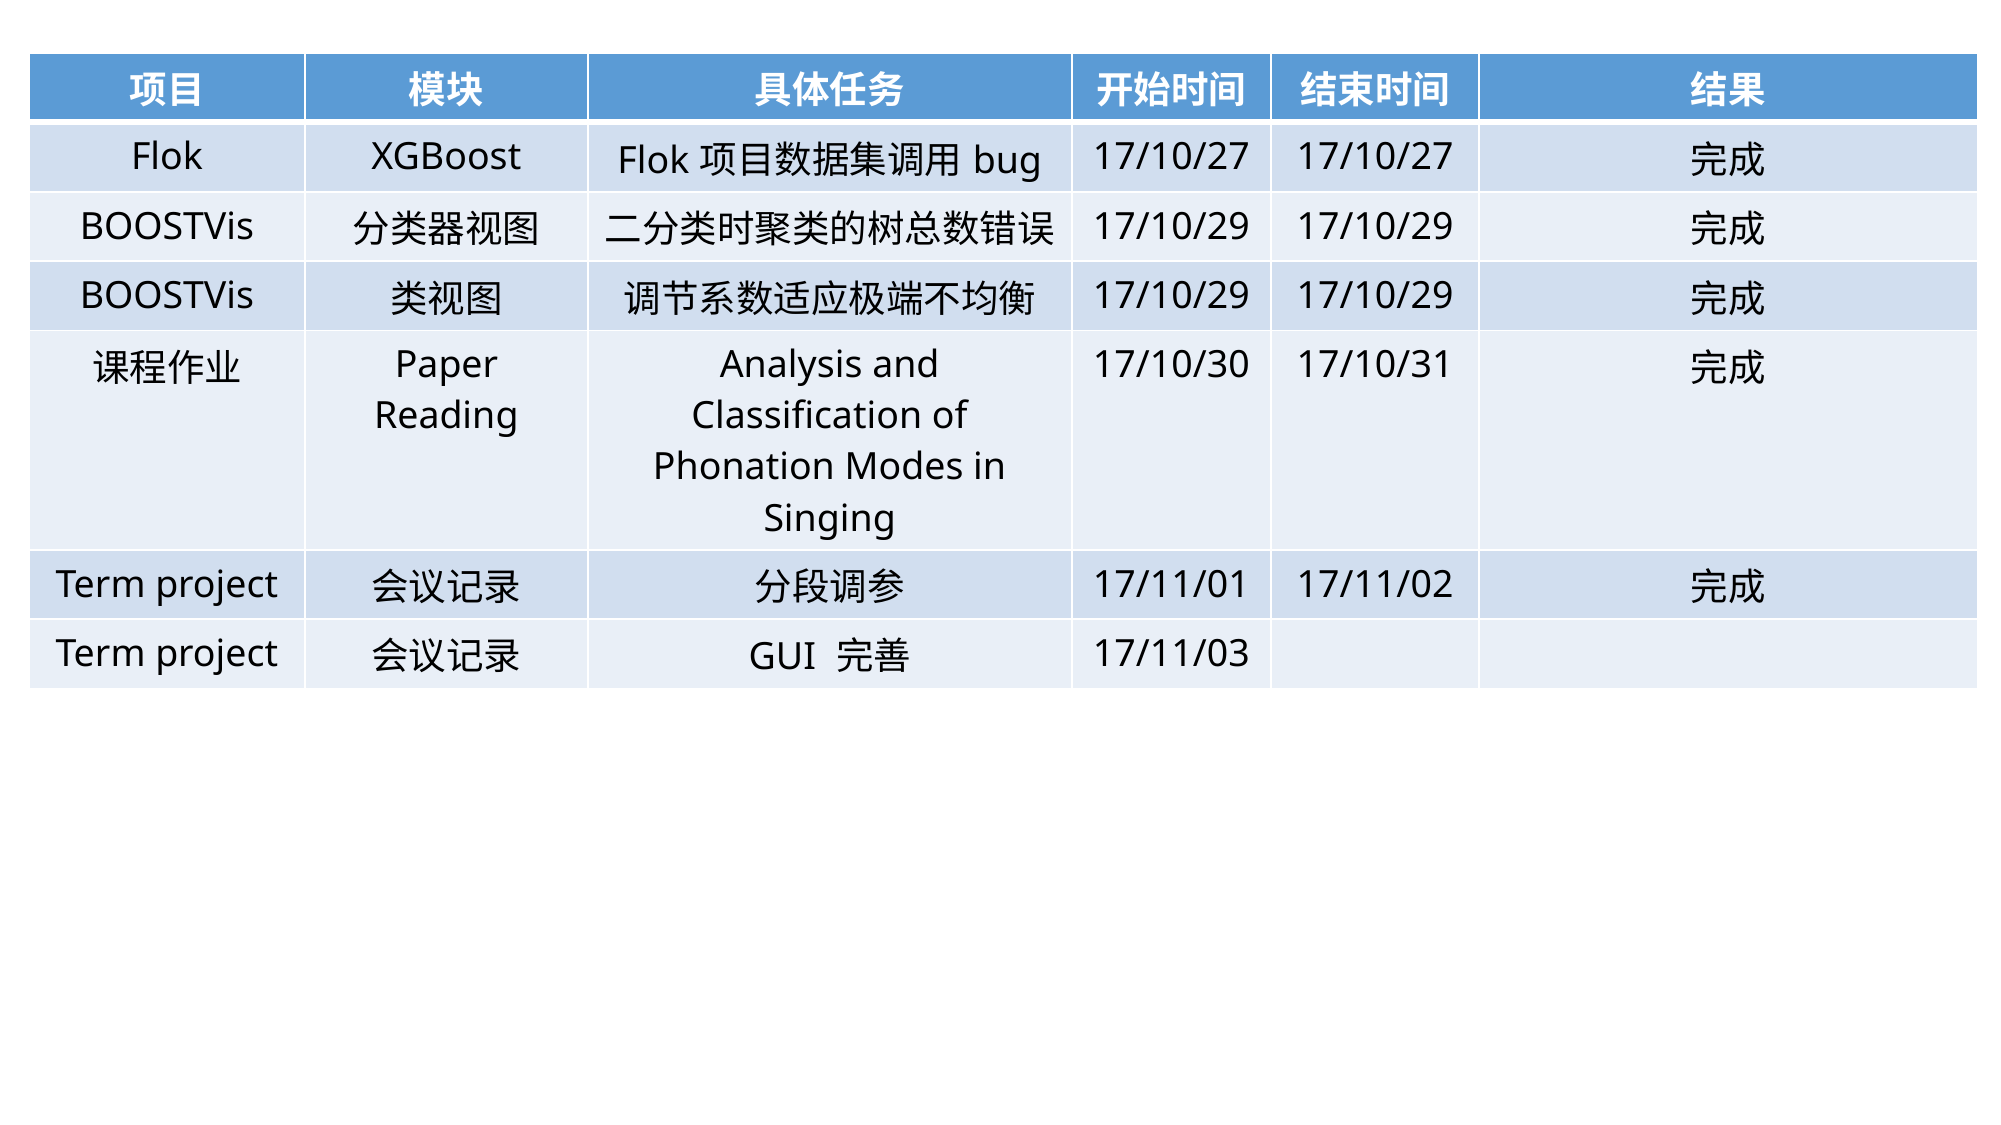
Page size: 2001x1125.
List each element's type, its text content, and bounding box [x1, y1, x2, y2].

table_cell 17/10/29 [1073, 193, 1270, 260]
table_cell 17/11/01 [1073, 551, 1270, 618]
table_cell 17/10/29 [1272, 262, 1478, 330]
table_cell 完成 [1480, 125, 1977, 191]
table_header 结束时间 [1272, 54, 1478, 119]
table_cell 完成 [1480, 193, 1977, 260]
table_cell 完成 [1480, 262, 1977, 330]
table_cell Term project [30, 620, 304, 688]
table_cell 17/10/31 [1272, 331, 1478, 549]
table_cell GUI 完善 [589, 620, 1071, 688]
table_cell 会议记录 [306, 551, 587, 618]
table_cell 17/10/29 [1073, 262, 1270, 330]
table_cell 会议记录 [306, 620, 587, 688]
table_header 开始时间 [1073, 54, 1270, 119]
table_cell 17/11/02 [1272, 551, 1478, 618]
table_cell 完成 [1480, 551, 1977, 618]
table_cell 17/10/30 [1073, 331, 1270, 549]
table_cell BOOSTVis [30, 193, 304, 260]
table_cell Flok项目数据集调用bug [589, 125, 1071, 191]
table_cell 17/11/03 [1073, 620, 1270, 688]
table_cell 17/10/29 [1272, 193, 1478, 260]
table_cell Paper Reading [306, 331, 587, 549]
table_cell Flok [30, 125, 304, 191]
table_cell XGBoost [306, 125, 587, 191]
table_cell Term project [30, 551, 304, 618]
table_header 项目 [30, 54, 304, 119]
table_header 结果 [1480, 54, 1977, 119]
table_cell Analysis and Classification of Phonation Modes in Singing [589, 331, 1071, 549]
table_cell 17/10/27 [1073, 125, 1270, 191]
table_cell 分段调参 [589, 551, 1071, 618]
table_cell 调节系数适应极端不均衡 [589, 262, 1071, 330]
table_cell 二分类时聚类的树总数错误 [589, 193, 1071, 260]
table_cell 分类器视图 [306, 193, 587, 260]
table_cell 17/10/27 [1272, 125, 1478, 191]
table_cell 类视图 [306, 262, 587, 330]
table_header 模块 [306, 54, 587, 119]
table_cell [1272, 620, 1478, 688]
table_cell BOOSTVis [30, 262, 304, 330]
table_header 具体任务 [589, 54, 1071, 119]
table_cell [1480, 620, 1977, 688]
table_cell 完成 [1480, 331, 1977, 549]
table_cell 课程作业 [30, 331, 304, 549]
